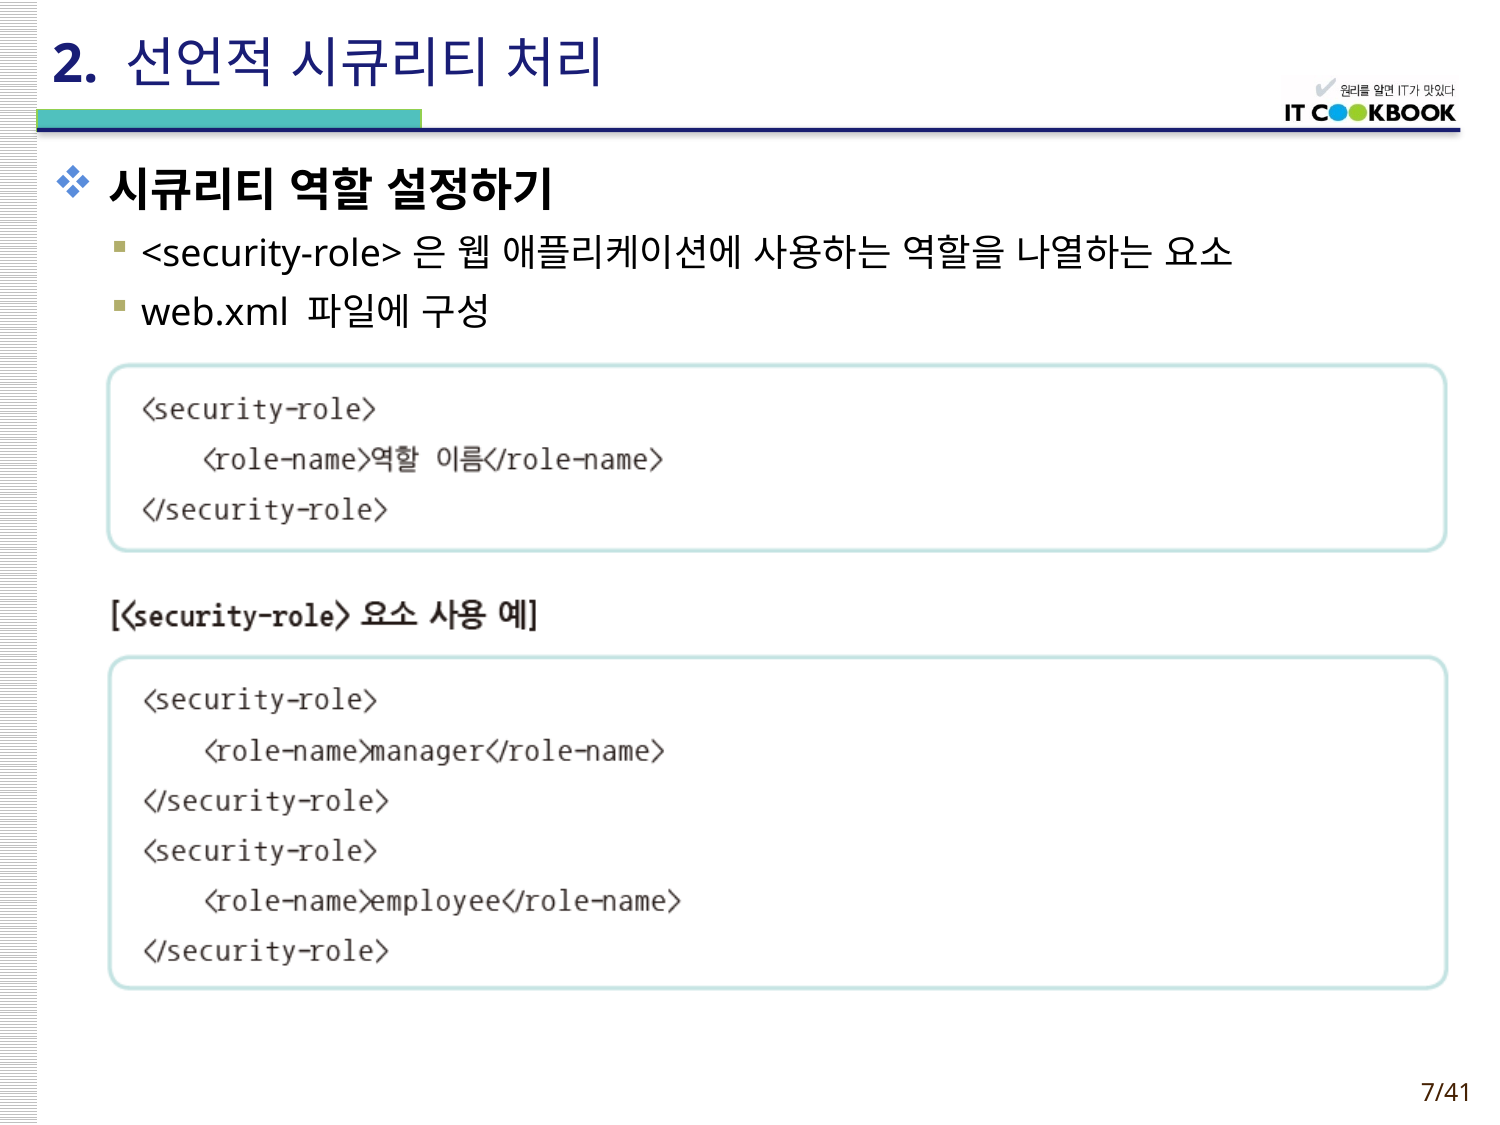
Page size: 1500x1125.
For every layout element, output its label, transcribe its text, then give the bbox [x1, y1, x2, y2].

picture [1281, 75, 1459, 123]
picture [92, 585, 1459, 998]
picture [100, 358, 1454, 557]
title 2. 선언적 시큐리티 처리 [37, 13, 1278, 109]
list 시큐리티 역할 설정하기 <security-role>은 웹 애플리케이션에 사용하는 역할을 나열하는 요소 web.xml 파일에 구성 [37, 152, 1463, 1091]
